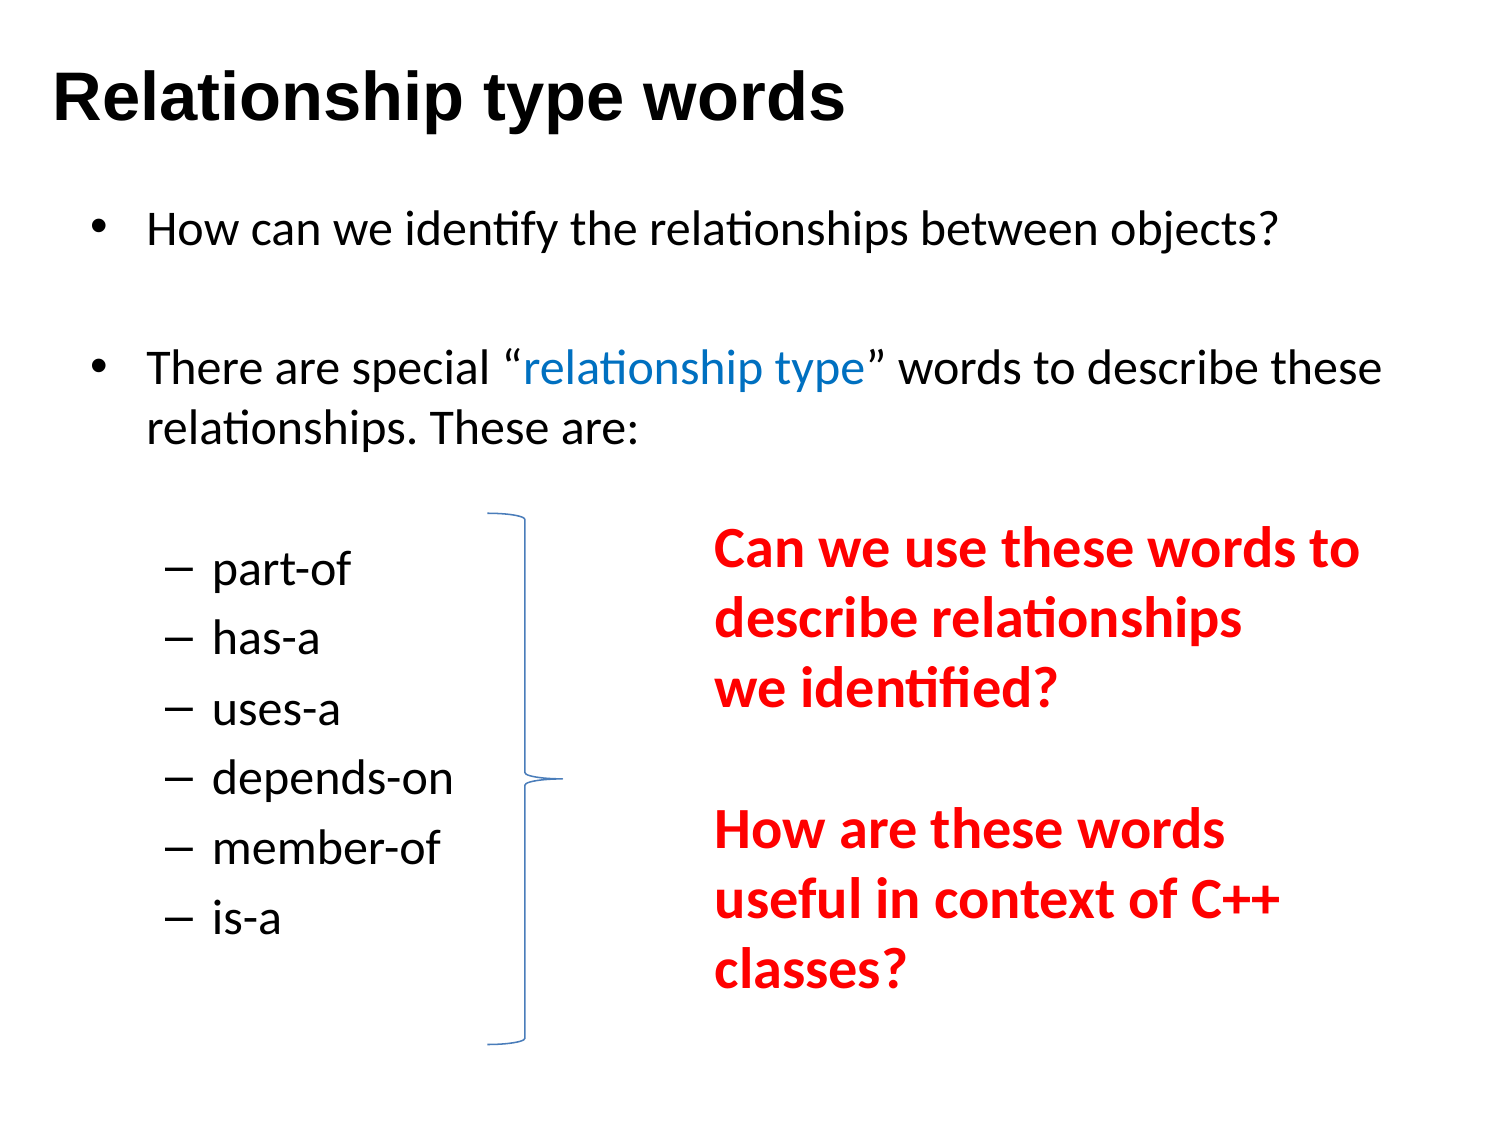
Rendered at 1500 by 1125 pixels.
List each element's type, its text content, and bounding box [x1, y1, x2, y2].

title Relationship type words [37, 24, 1500, 162]
text_box Can we use these words to describe relationships we identified? [699, 502, 1500, 728]
text_box How are these words useful in context of C++ classes? [699, 782, 1372, 1008]
text_box [487, 513, 563, 1045]
list How can we identify the relationships between objects? There are special “relationship type” words to describe these relationships. These are: part-of has-a uses-a depends-on member-of is-a [75, 187, 1438, 1063]
